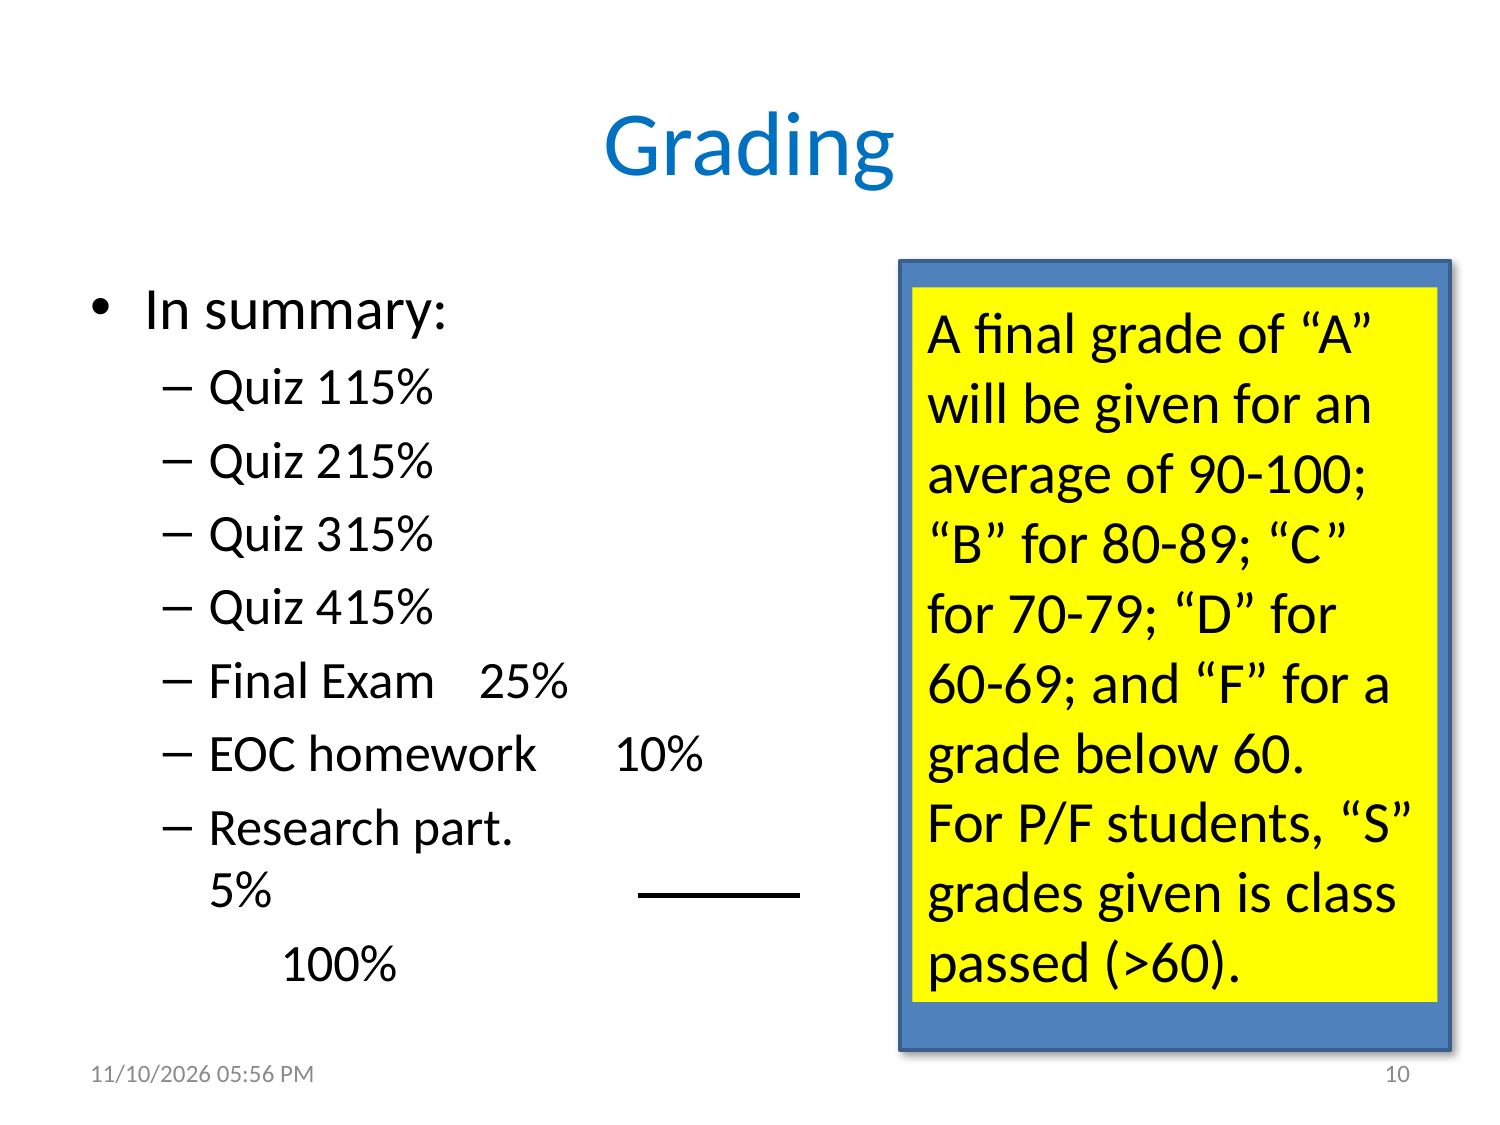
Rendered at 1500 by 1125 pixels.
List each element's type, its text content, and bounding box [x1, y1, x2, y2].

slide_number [75, 1042, 425, 1103]
title Grading [75, 45, 1425, 233]
text_box A final grade of “A” will be given for an average of 90-100; “B” for 80-89; “C” for 70-79; “D” for 60-69; and “F” for a grade below 60. For P/F students, “S” grades given is class passed (>60). [912, 287, 1438, 1002]
list In summary: Quiz 1 15% Quiz 2 15% Quiz 3 15% Quiz 4 15% Final Exam 25% EOC homework 10% Research part. 5% 100% [75, 262, 813, 1005]
text_box [898, 259, 1452, 1052]
slide_number 10 [1074, 1062, 1425, 1103]
